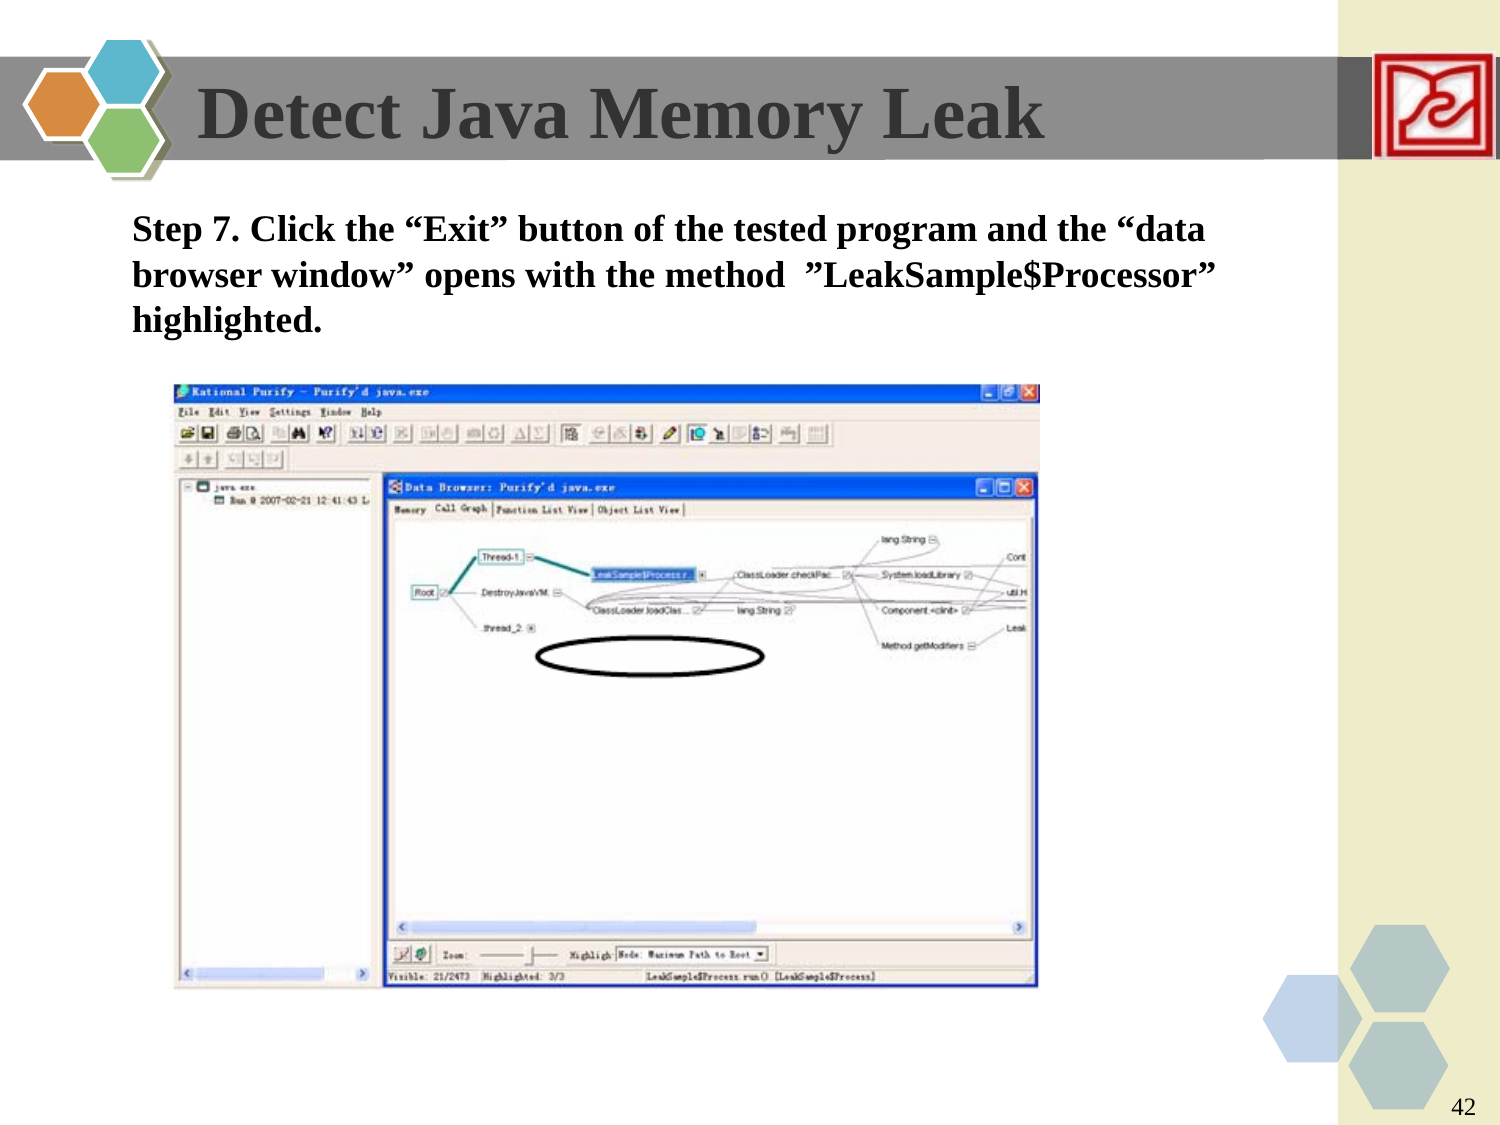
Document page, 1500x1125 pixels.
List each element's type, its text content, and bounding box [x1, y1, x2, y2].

text_box Detect Java Memory Leak [198, 62, 1046, 154]
picture [1372, 51, 1496, 160]
text_box 42 [1451, 1090, 1477, 1121]
text_box Step 7. Click the “Exit” button of the tested program and the “data browser window” opens with the method ”LeakSample$Processor” highlighted. [131, 203, 1275, 340]
picture [168, 383, 1040, 990]
